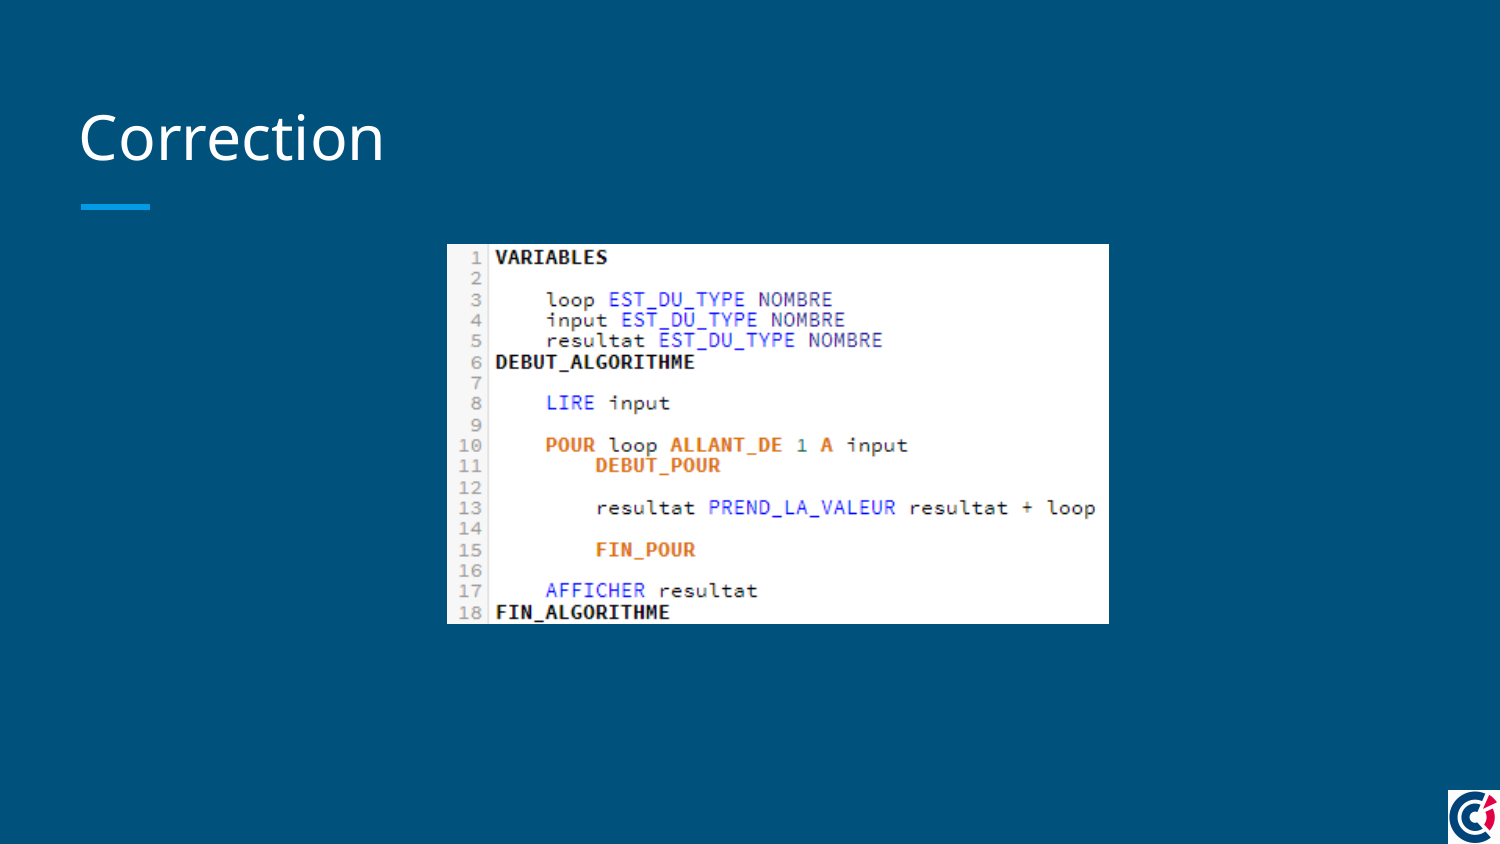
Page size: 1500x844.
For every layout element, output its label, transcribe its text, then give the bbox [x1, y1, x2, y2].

picture [448, 245, 1108, 623]
title Correction [63, 75, 1437, 188]
picture [1449, 791, 1500, 844]
